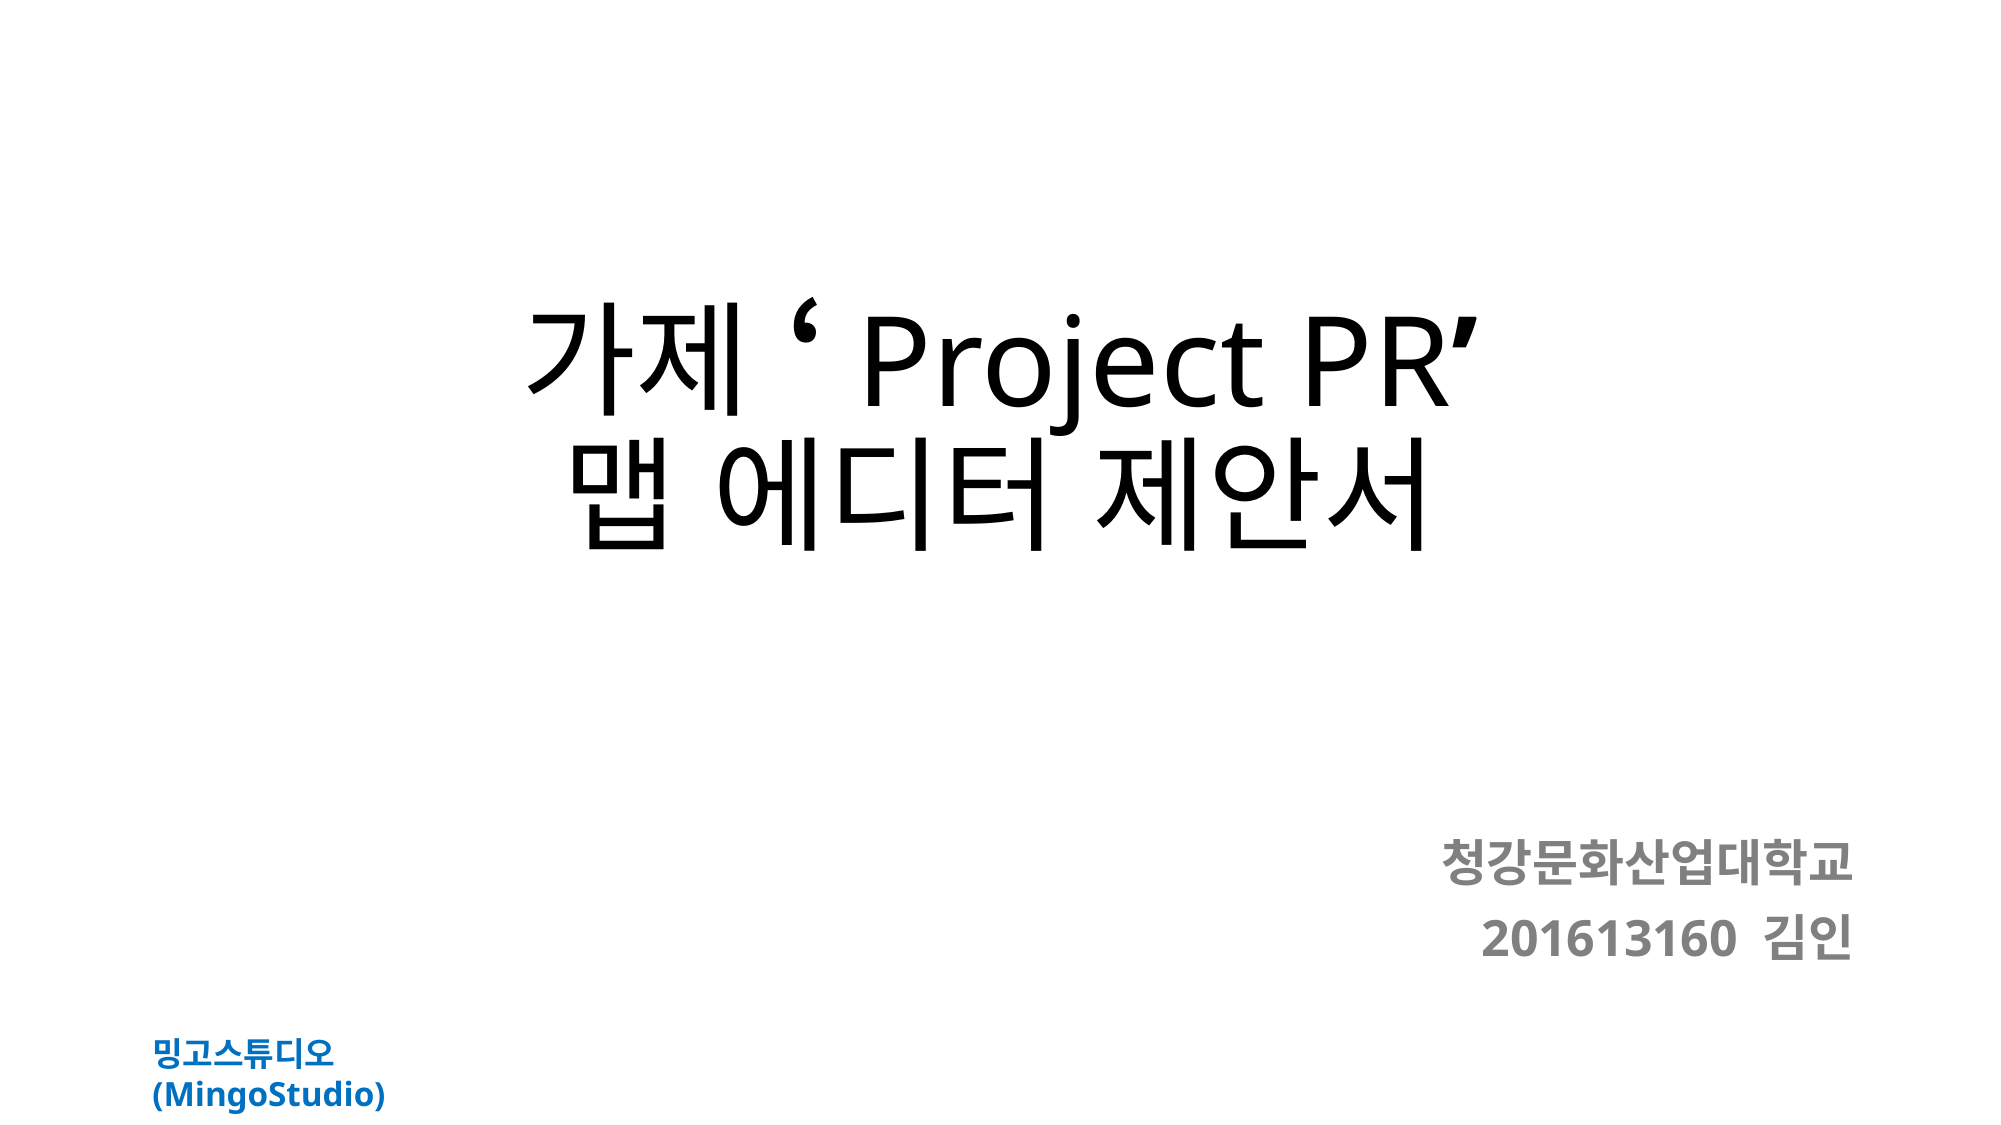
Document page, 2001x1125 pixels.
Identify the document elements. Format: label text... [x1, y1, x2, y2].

subtitle 청강문화산업대학교 201613160 김인 [369, 830, 1870, 1103]
footer 밍고스튜디오(MingoStudio) [137, 1042, 588, 1103]
title 가제 ‘Project PR’ 맵 에디터 제안서 [249, 184, 1750, 576]
